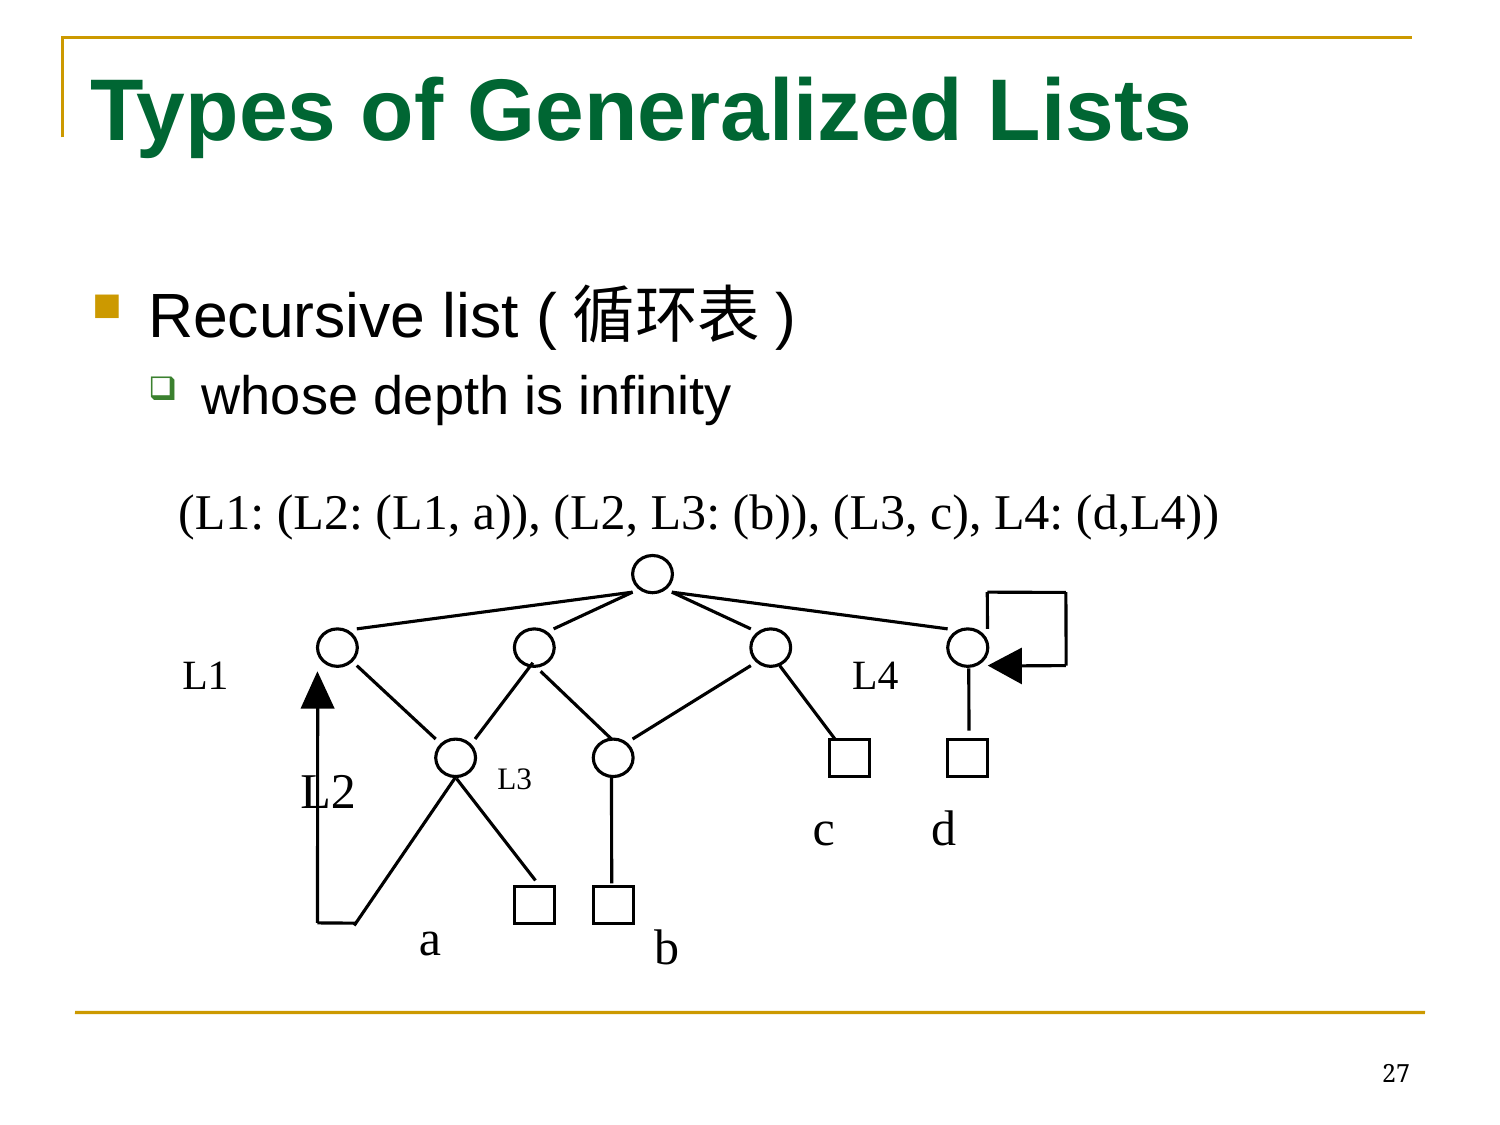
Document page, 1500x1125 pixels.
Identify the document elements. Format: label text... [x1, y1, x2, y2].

slide_number 27 [1074, 1023, 1426, 1100]
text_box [229, 479, 1281, 963]
list Recursive list (循环表) whose depth is infinity [76, 267, 1427, 1011]
title Types of Generalized Lists [75, 45, 1425, 233]
